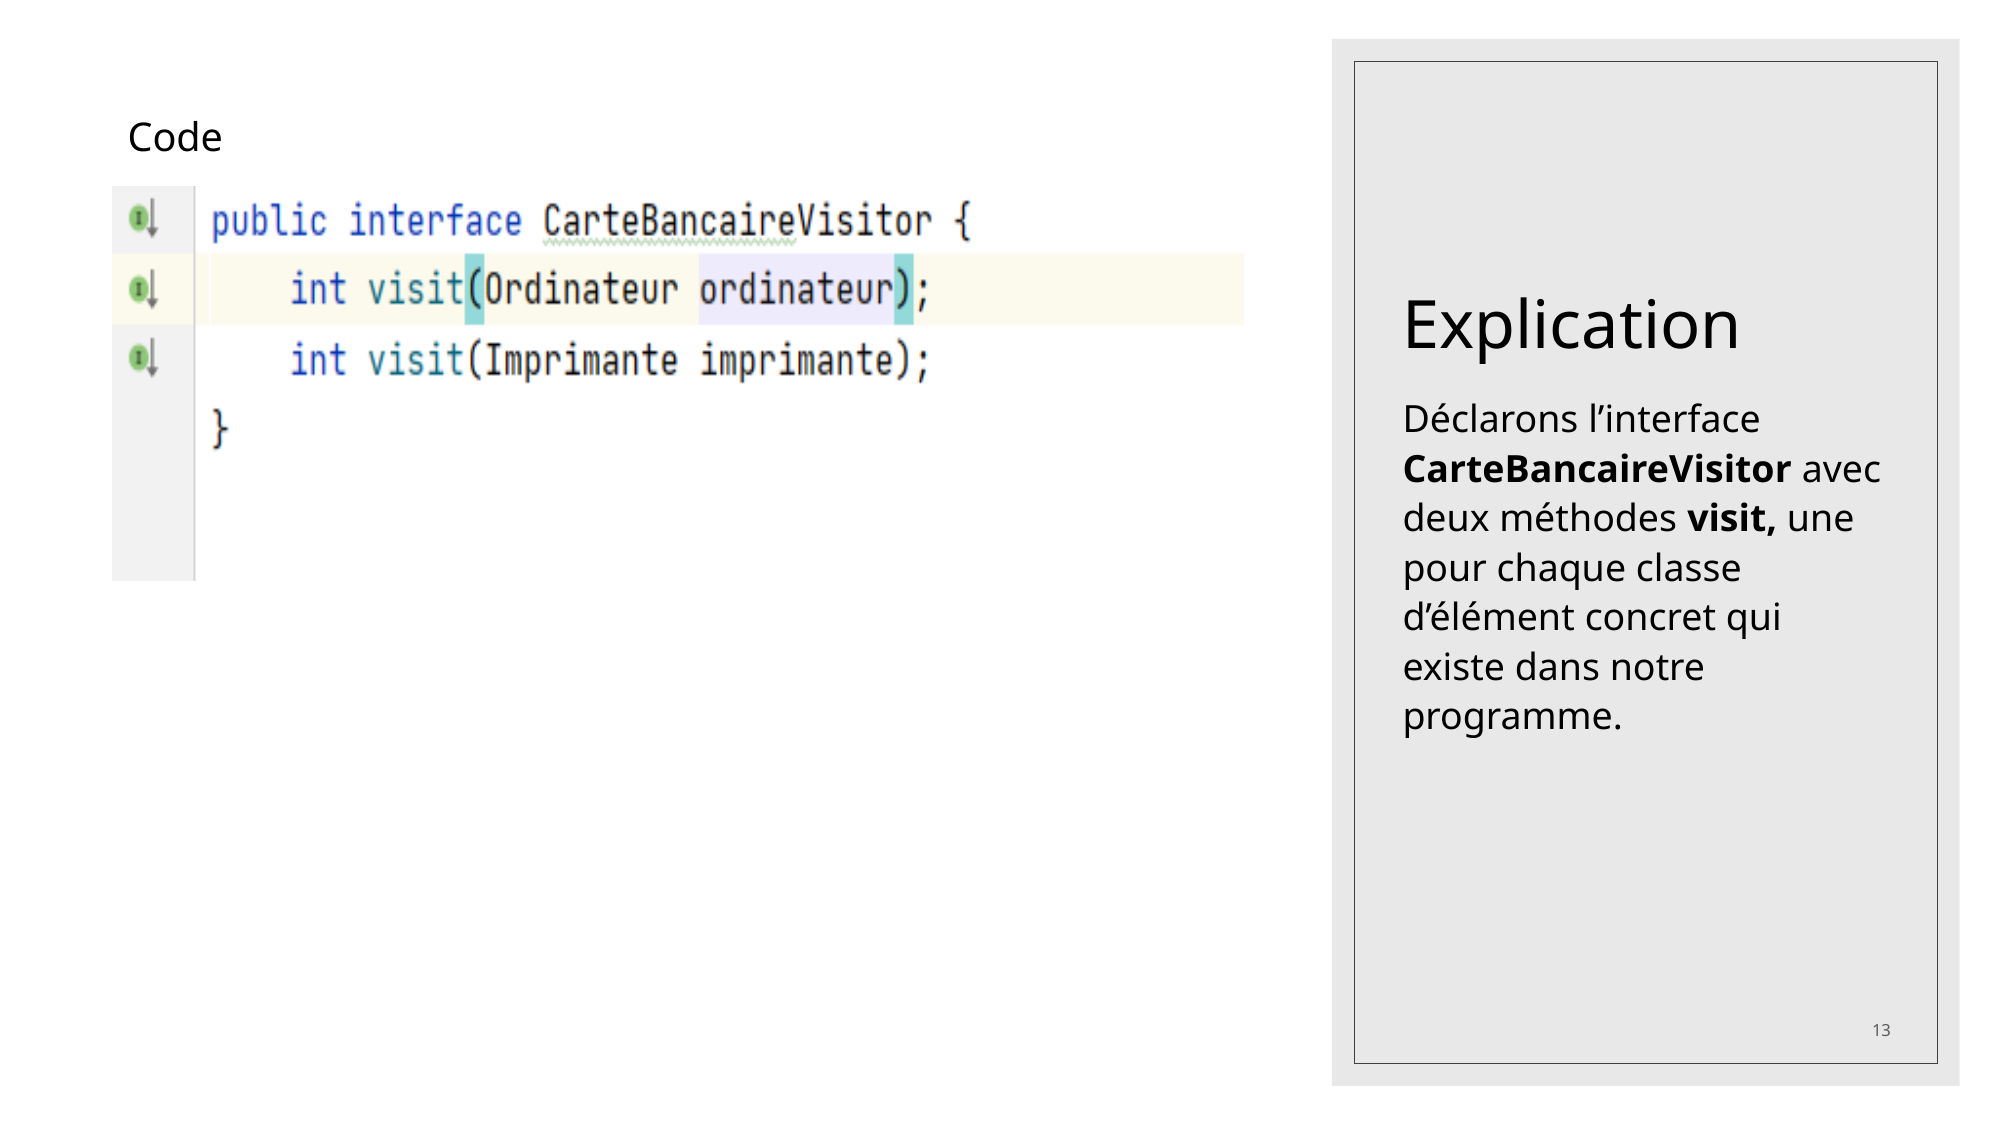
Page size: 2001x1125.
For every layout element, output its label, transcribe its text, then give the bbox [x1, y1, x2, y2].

list Déclarons l’interface CarteBancaireVisitor avec deux méthodes visit, une pour chaque classe d’élément concret qui existe dans notre programme. [1387, 383, 1907, 975]
list Code [112, 99, 1277, 975]
title Explication [1387, 99, 1907, 370]
slide_number 13 [1705, 990, 1907, 1050]
picture [112, 186, 1244, 581]
